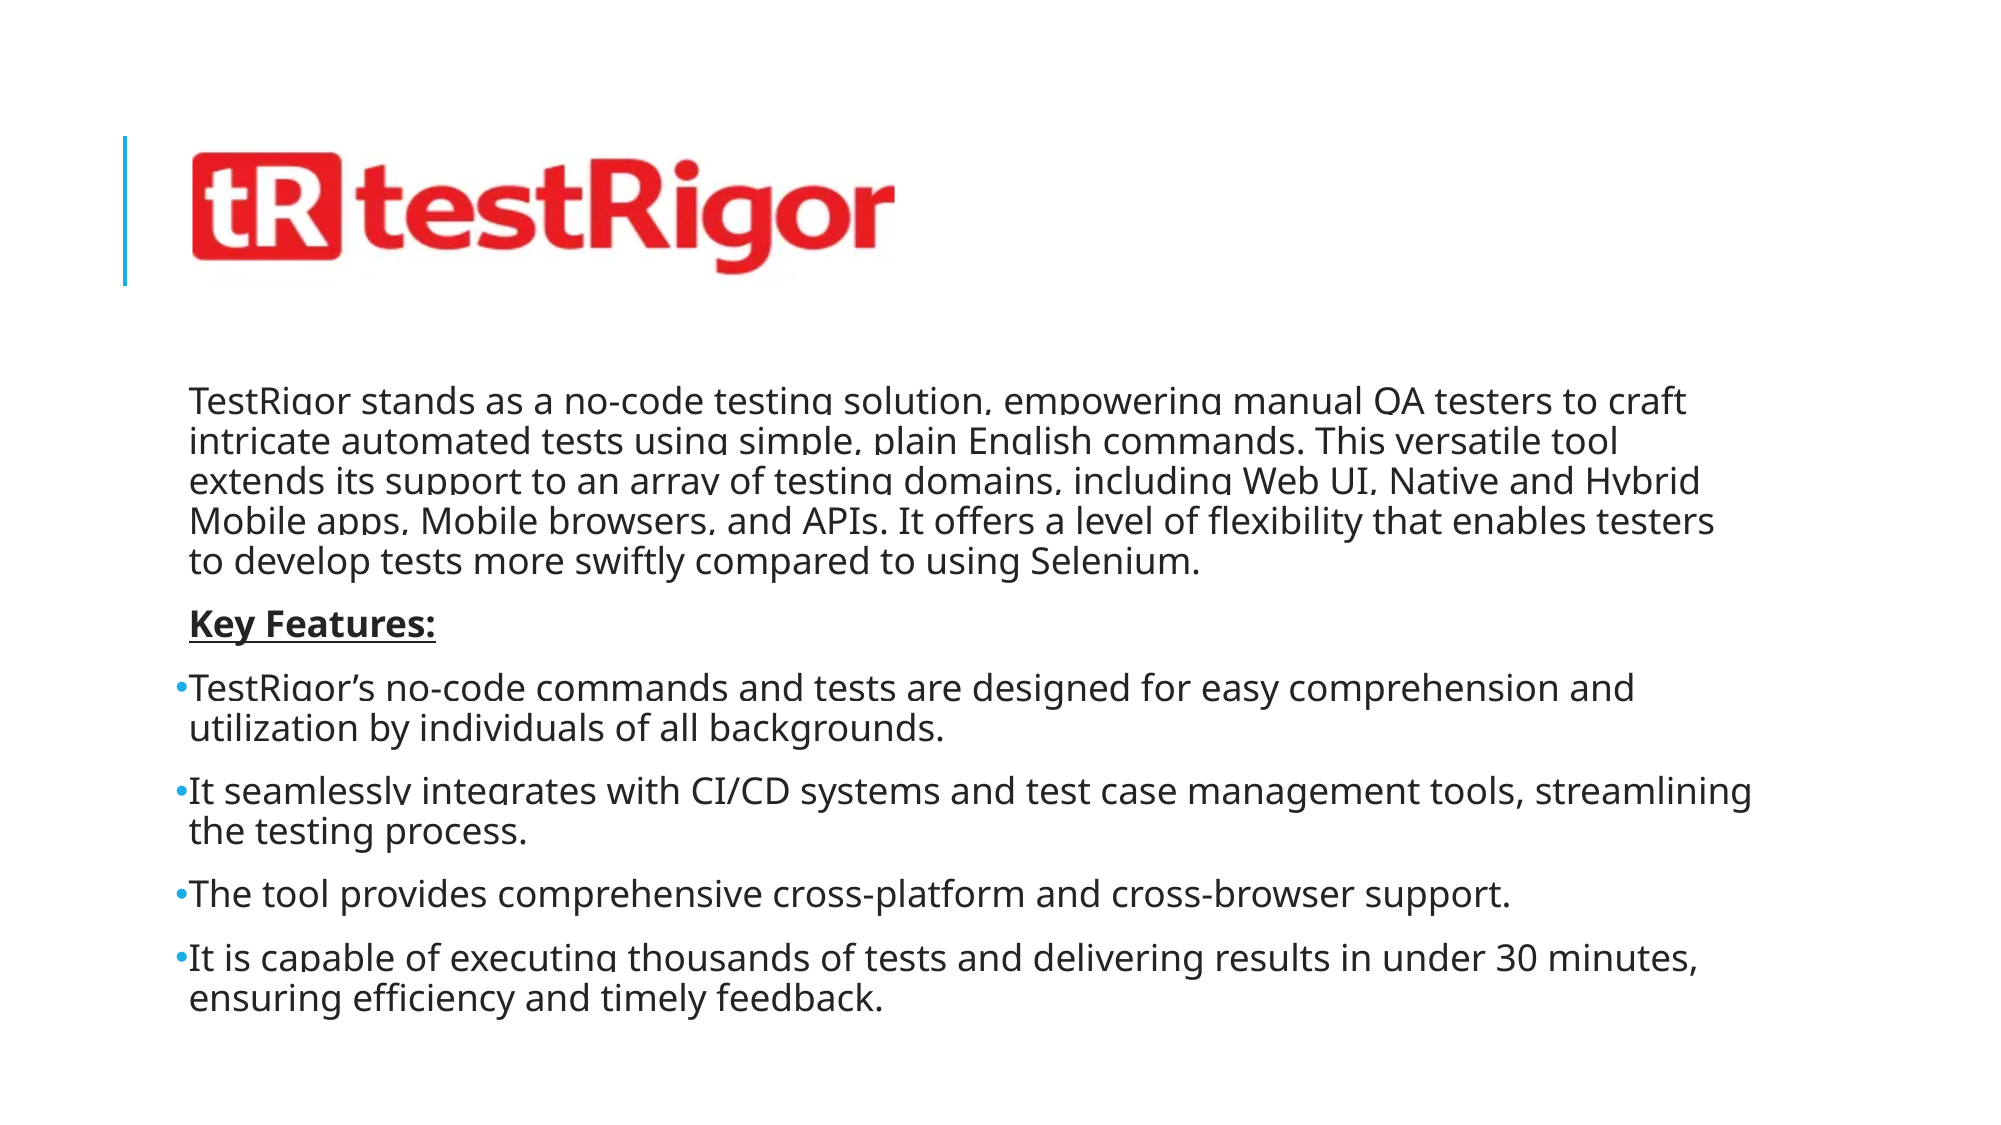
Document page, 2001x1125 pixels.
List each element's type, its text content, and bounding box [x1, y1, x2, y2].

list TestRigor stands as a no-code testing solution, empowering manual QA testers to craft intricate automated tests using simple, plain English commands. This versatile tool extends its support to an array of testing domains, including Web UI, Native and Hybrid Mobile apps, Mobile browsers, and APIs. It offers a level of flexibility that enables testers to develop tests more swiftly compared to using Selenium. Key Features: TestRigor’s no-code commands and tests are designed for easy comprehension and utilization by individuals of all backgrounds. It seamlessly integrates with CI/CD systems and test case management tools, streamlining the testing process. The tool provides comprehensive cross-platform and cross-browser support. It is capable of executing thousands of tests and delivering results in under 30 minutes, ensuring efficiency and timely feedback. [168, 375, 1763, 1035]
picture [167, 125, 960, 312]
